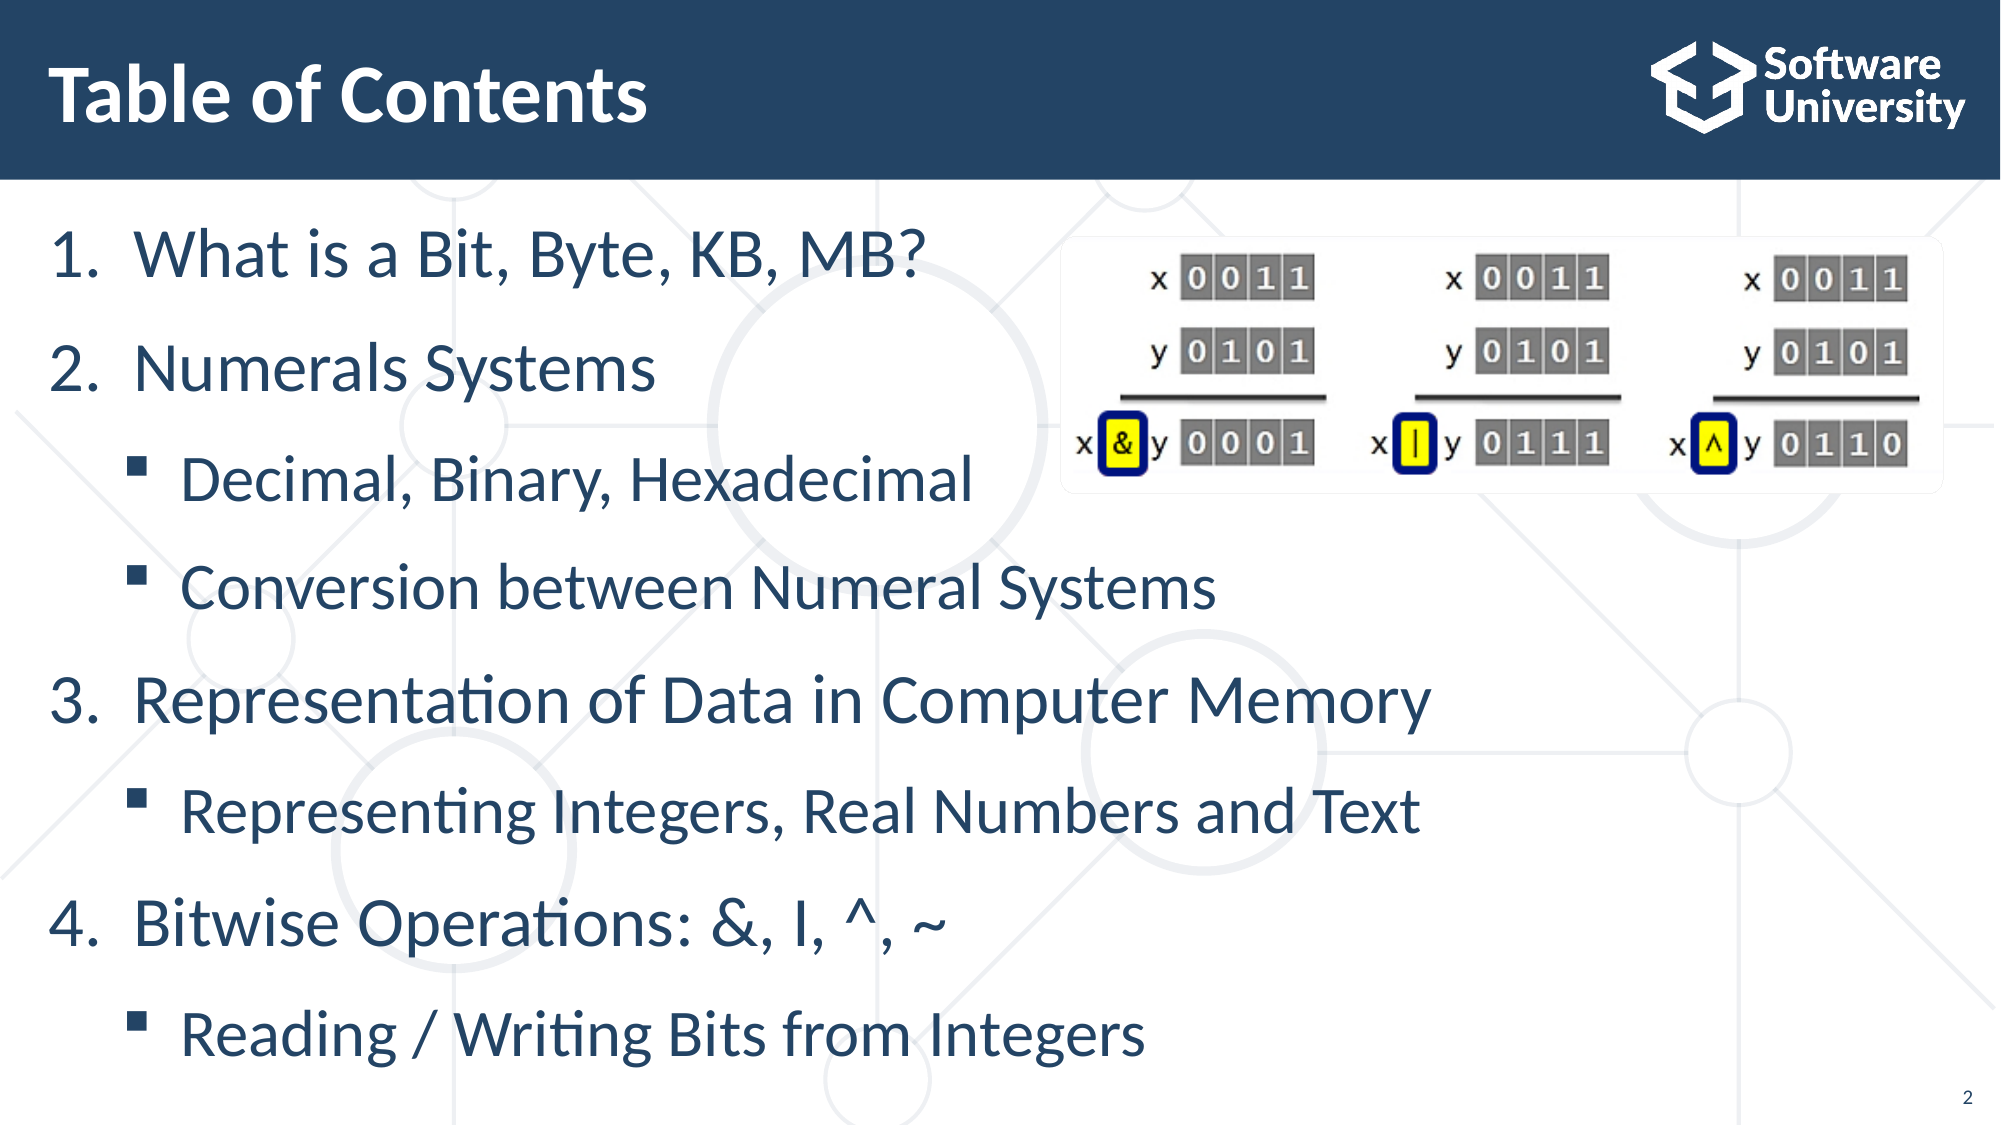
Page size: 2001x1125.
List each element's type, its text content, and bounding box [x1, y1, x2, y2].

list What is a Bit, Byte, KB, MB? Numerals Systems Decimal, Binary, Hexadecimal Conversion between Numeral Systems Representation of Data in Computer Memory Representing Integers, Real Numbers and Text Bitwise Operations: &, I, ^, ~ Reading / Writing Bits from Integers [31, 196, 1970, 1104]
slide_number 2 [1927, 1067, 1989, 1117]
title Table of Contents [31, 16, 1625, 162]
picture [1651, 41, 1966, 134]
picture [1060, 235, 1944, 495]
